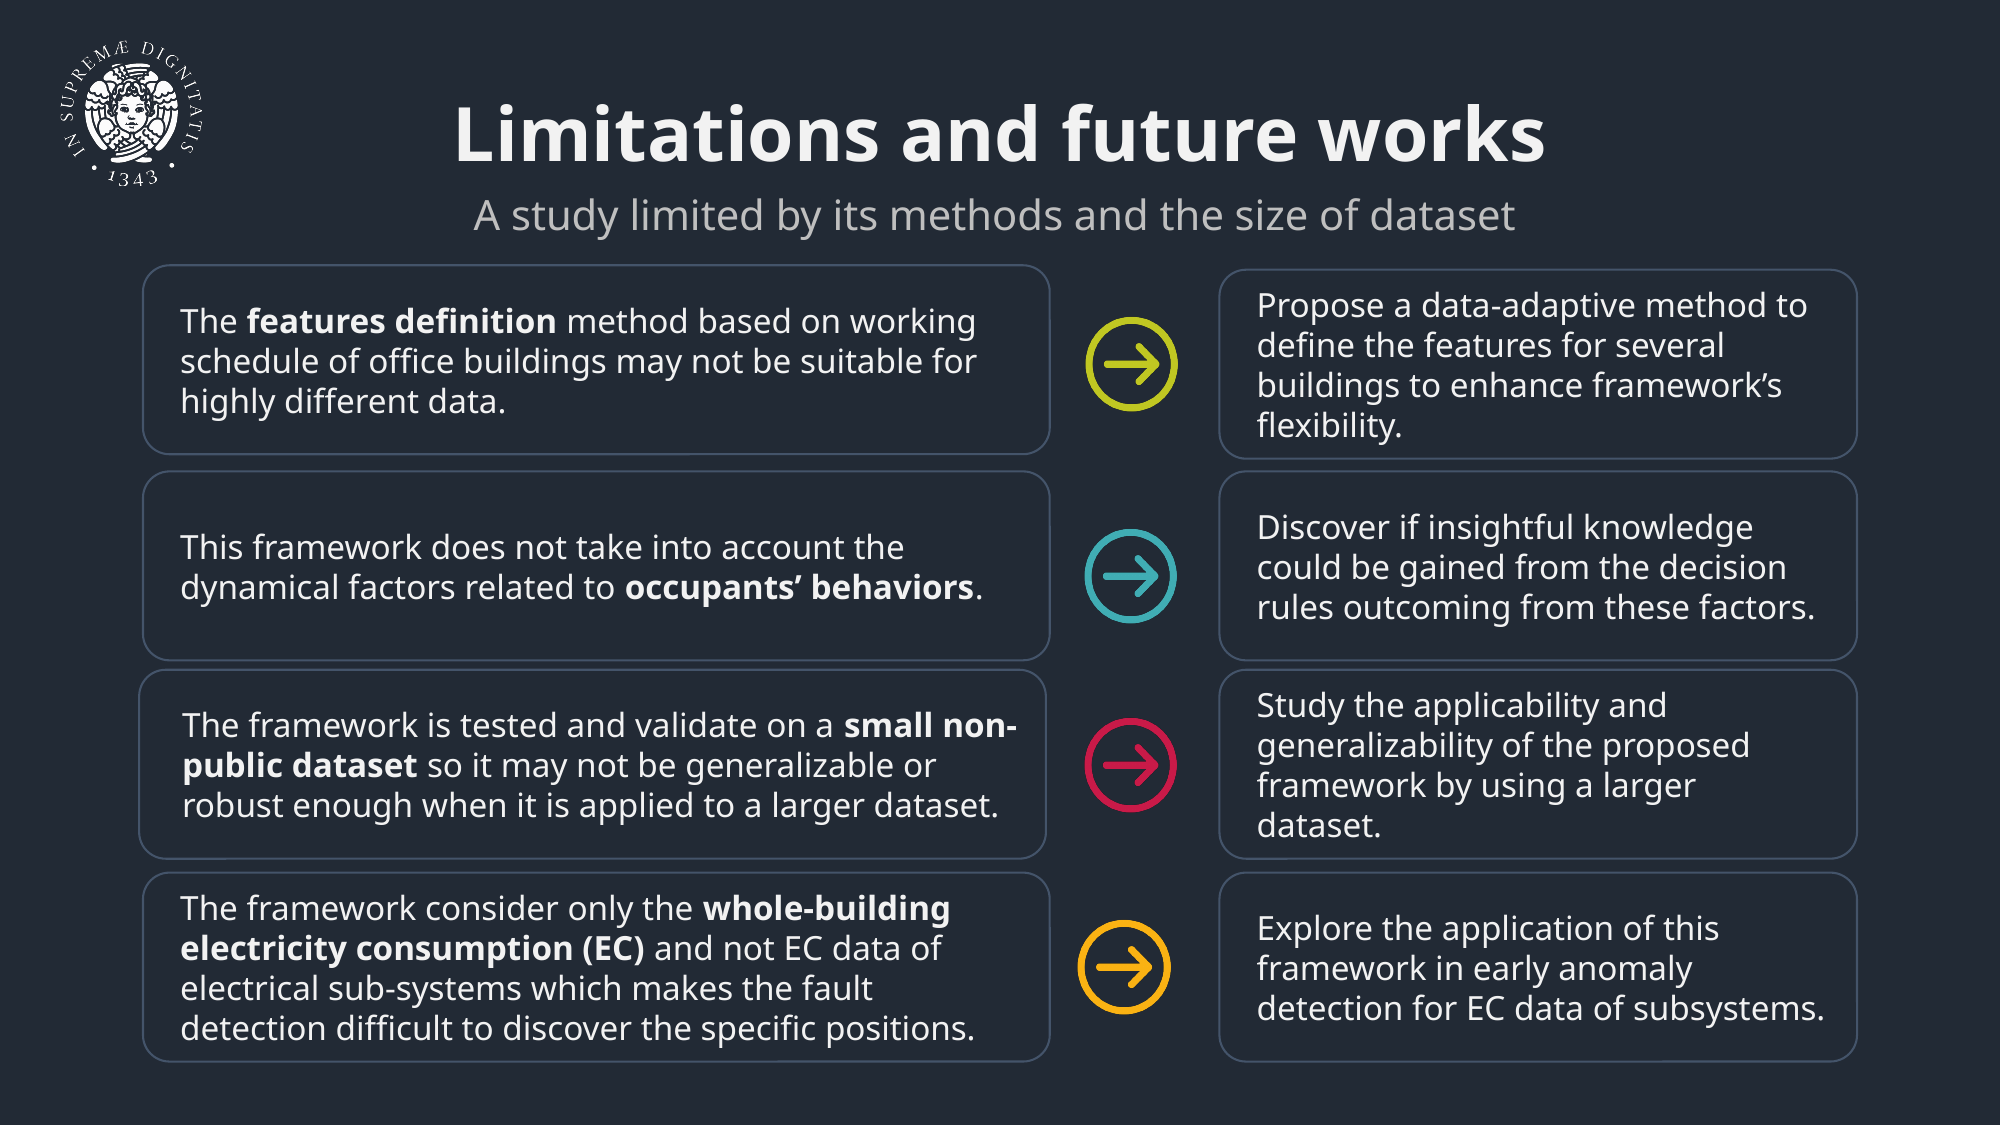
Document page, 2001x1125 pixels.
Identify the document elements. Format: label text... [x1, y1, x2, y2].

text_box The framework is tested and validate on a small non-public dataset so it may not be generalizable or robust enough when it is applied to a larger dataset. [139, 669, 1046, 859]
picture [1071, 704, 1189, 825]
text_box The framework consider only the whole-building electricity consumption (EC) and not EC data of electrical sub-systems which makes the fault detection difficult to discover the specific positions. [142, 872, 1050, 1062]
text_box This framework does not take into account the dynamical factors related to occupants’ behaviors. [142, 471, 1050, 661]
picture [60, 39, 202, 186]
picture [1072, 304, 1190, 424]
text_box The features definition method based on working schedule of office buildings may not be suitable for highly different data. [142, 265, 1050, 455]
text_box A study limited by its methods and the size of dataset [137, 187, 1863, 248]
text_box Explore the application of this framework in early anomaly detection for EC data of subsystems. [1219, 872, 1858, 1062]
text_box Discover if insightful knowledge could be gained from the decision rules outcoming from these factors. [1219, 471, 1858, 661]
text_box Propose a data-adaptive method to define the features for several buildings to enhance framework’s flexibility. [1219, 269, 1858, 459]
picture [1065, 907, 1183, 1027]
picture [1071, 515, 1189, 636]
title Limitations and future works [137, 28, 1863, 187]
text_box Study the applicability and generalizability of the proposed framework by using a larger dataset. [1219, 669, 1858, 859]
